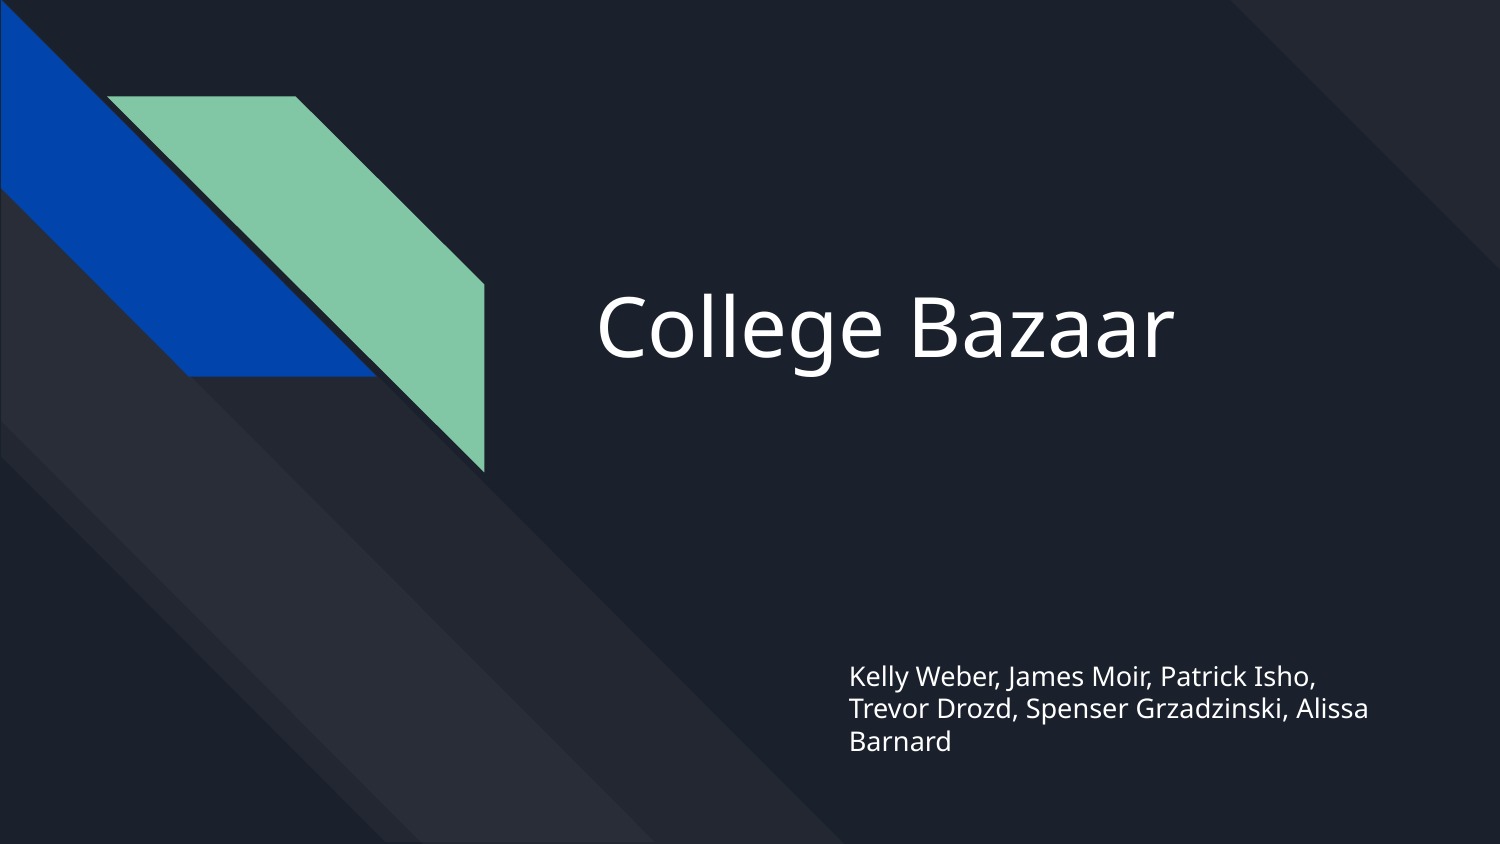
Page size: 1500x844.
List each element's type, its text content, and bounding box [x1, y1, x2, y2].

title College Bazaar [580, 258, 1404, 518]
subtitle Kelly Weber, James Moir, Patrick Isho, Trevor Drozd, Spenser Grzadzinski, Alissa Barnard [833, 643, 1404, 727]
